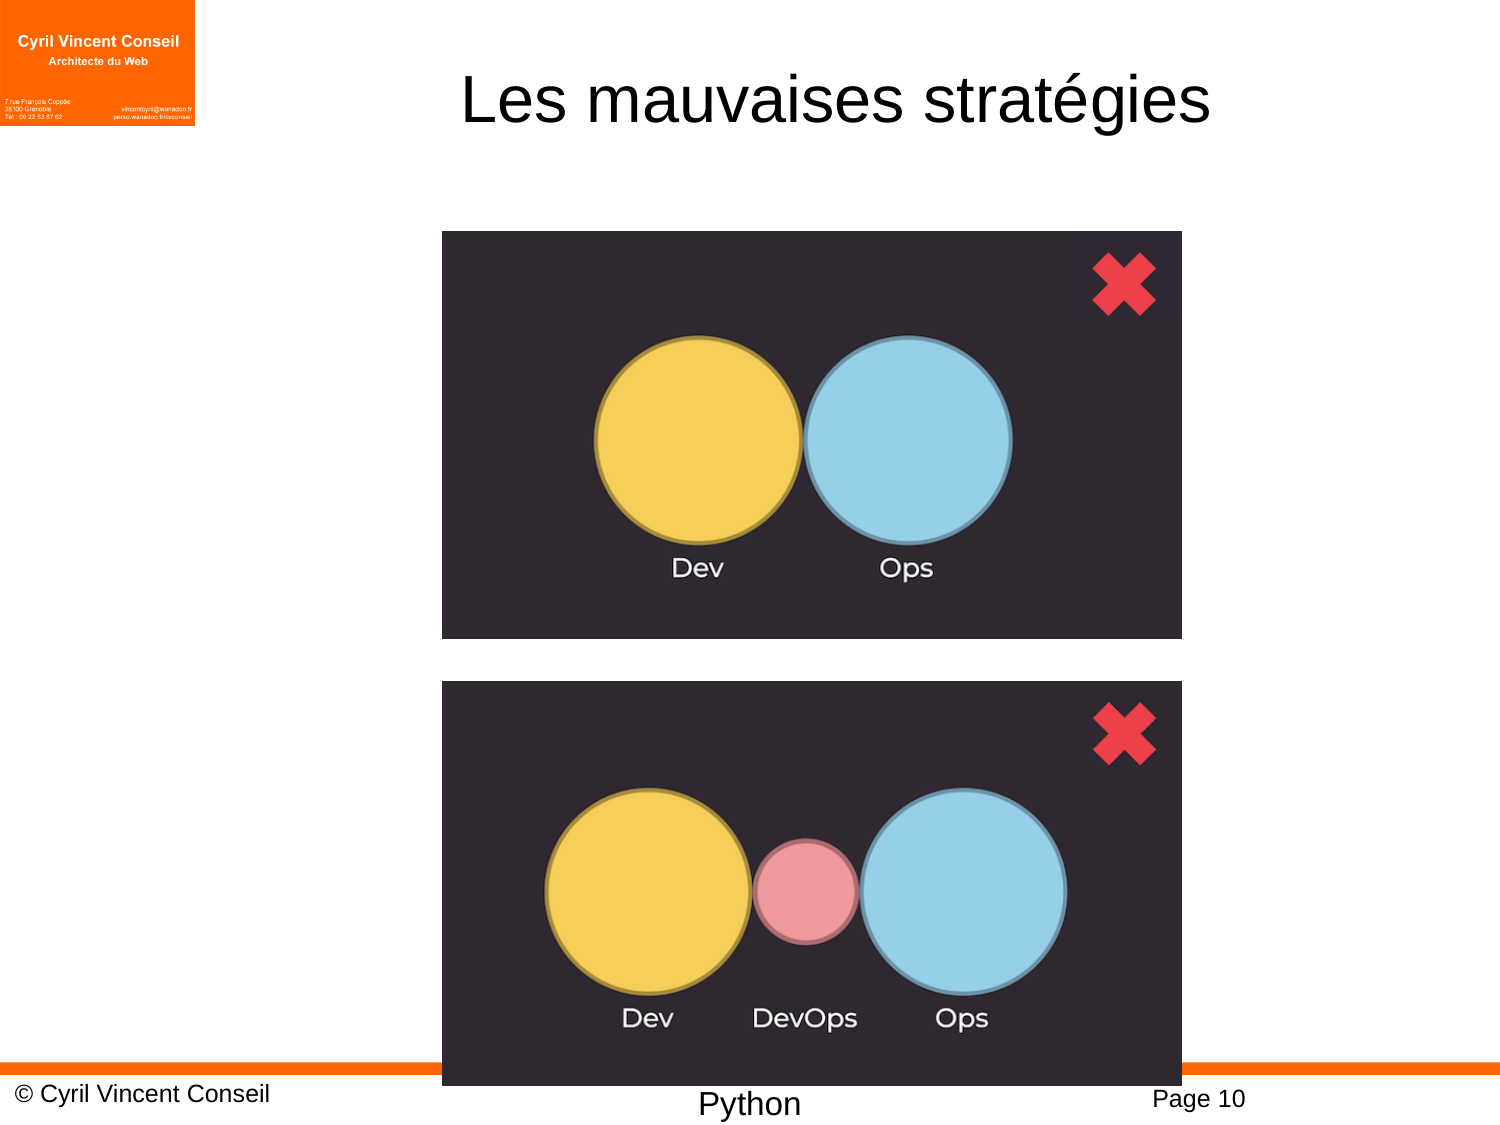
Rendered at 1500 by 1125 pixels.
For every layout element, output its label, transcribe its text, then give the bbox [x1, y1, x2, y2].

picture [442, 231, 1183, 640]
picture [441, 681, 1182, 1087]
title Les mauvaises stratégies [194, 2, 1480, 190]
picture [0, 0, 195, 126]
